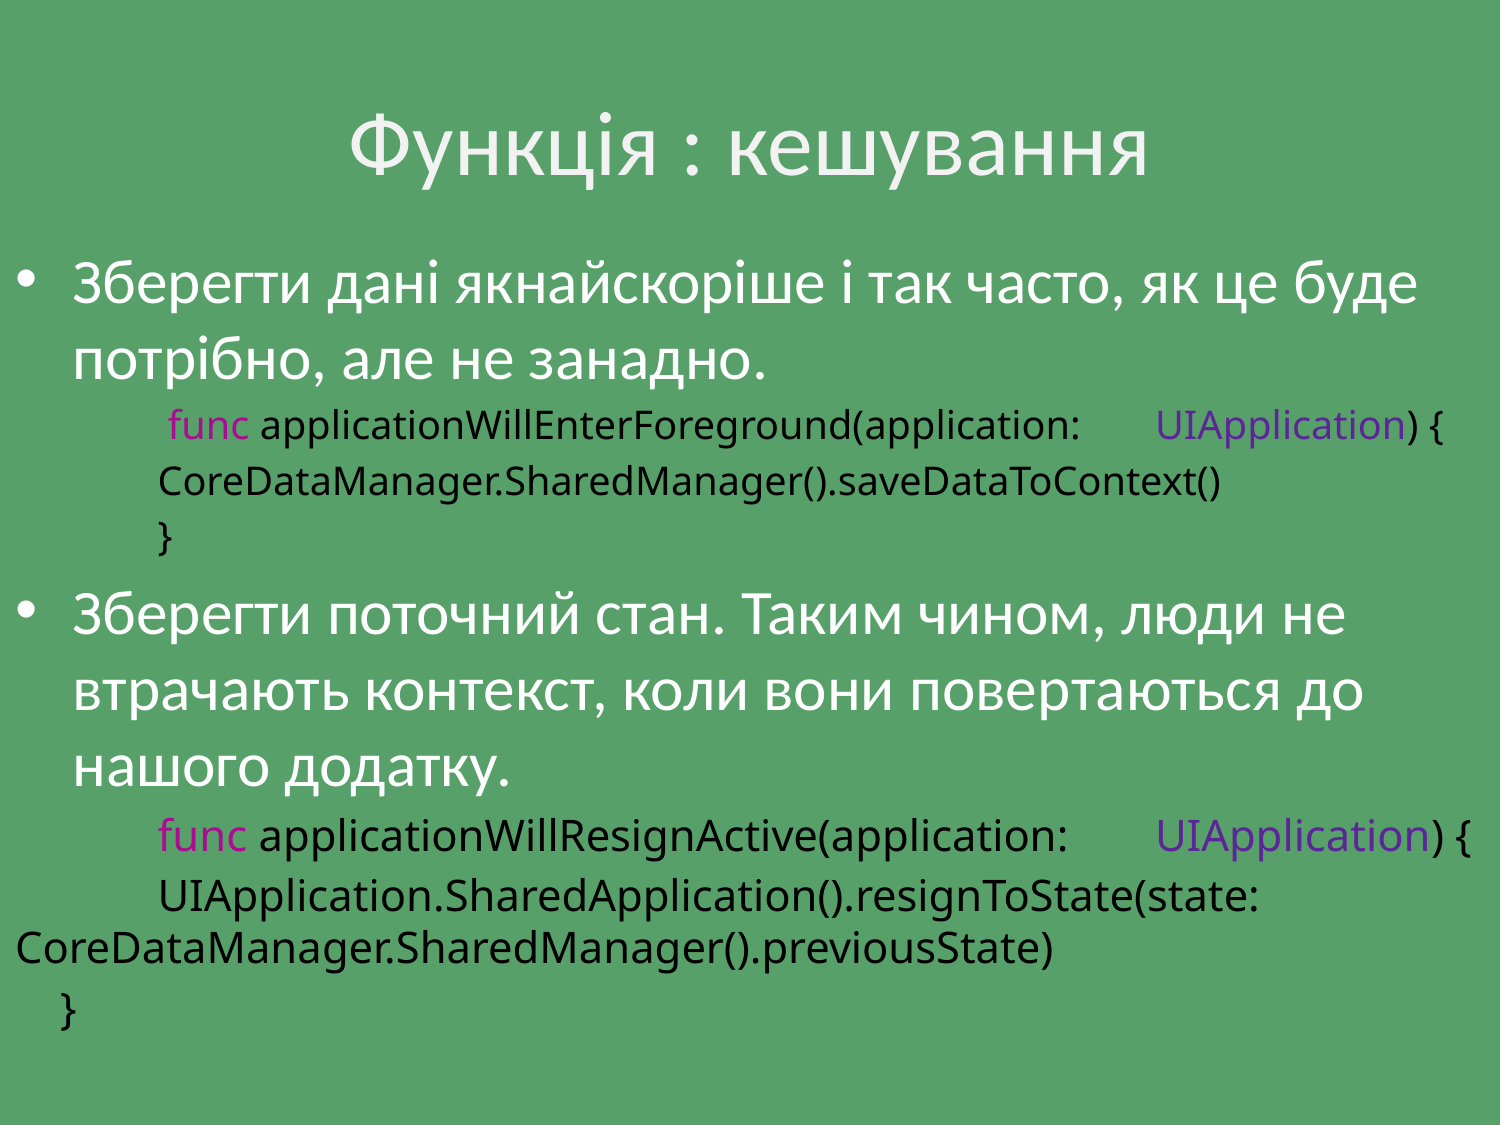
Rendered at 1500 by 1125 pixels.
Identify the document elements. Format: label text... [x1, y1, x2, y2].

list Зберегти дані якнайскоріше і так часто, як це буде потрібно, але не занадно. func applicationWillEnterForeground(application: UIApplication) { CoreDataManager.SharedManager().saveDataToContext() } Зберегти поточний стан. Таким чином, люди не втрачають контекст, коли вони повертаються до нашого додатку. func applicationWillResignActive(application: UIApplication) { UIApplication.SharedApplication().resignToState(state: CoreDataManager.SharedManager().previousState) } [0, 232, 1500, 1091]
title Функція : кешування [75, 45, 1425, 232]
